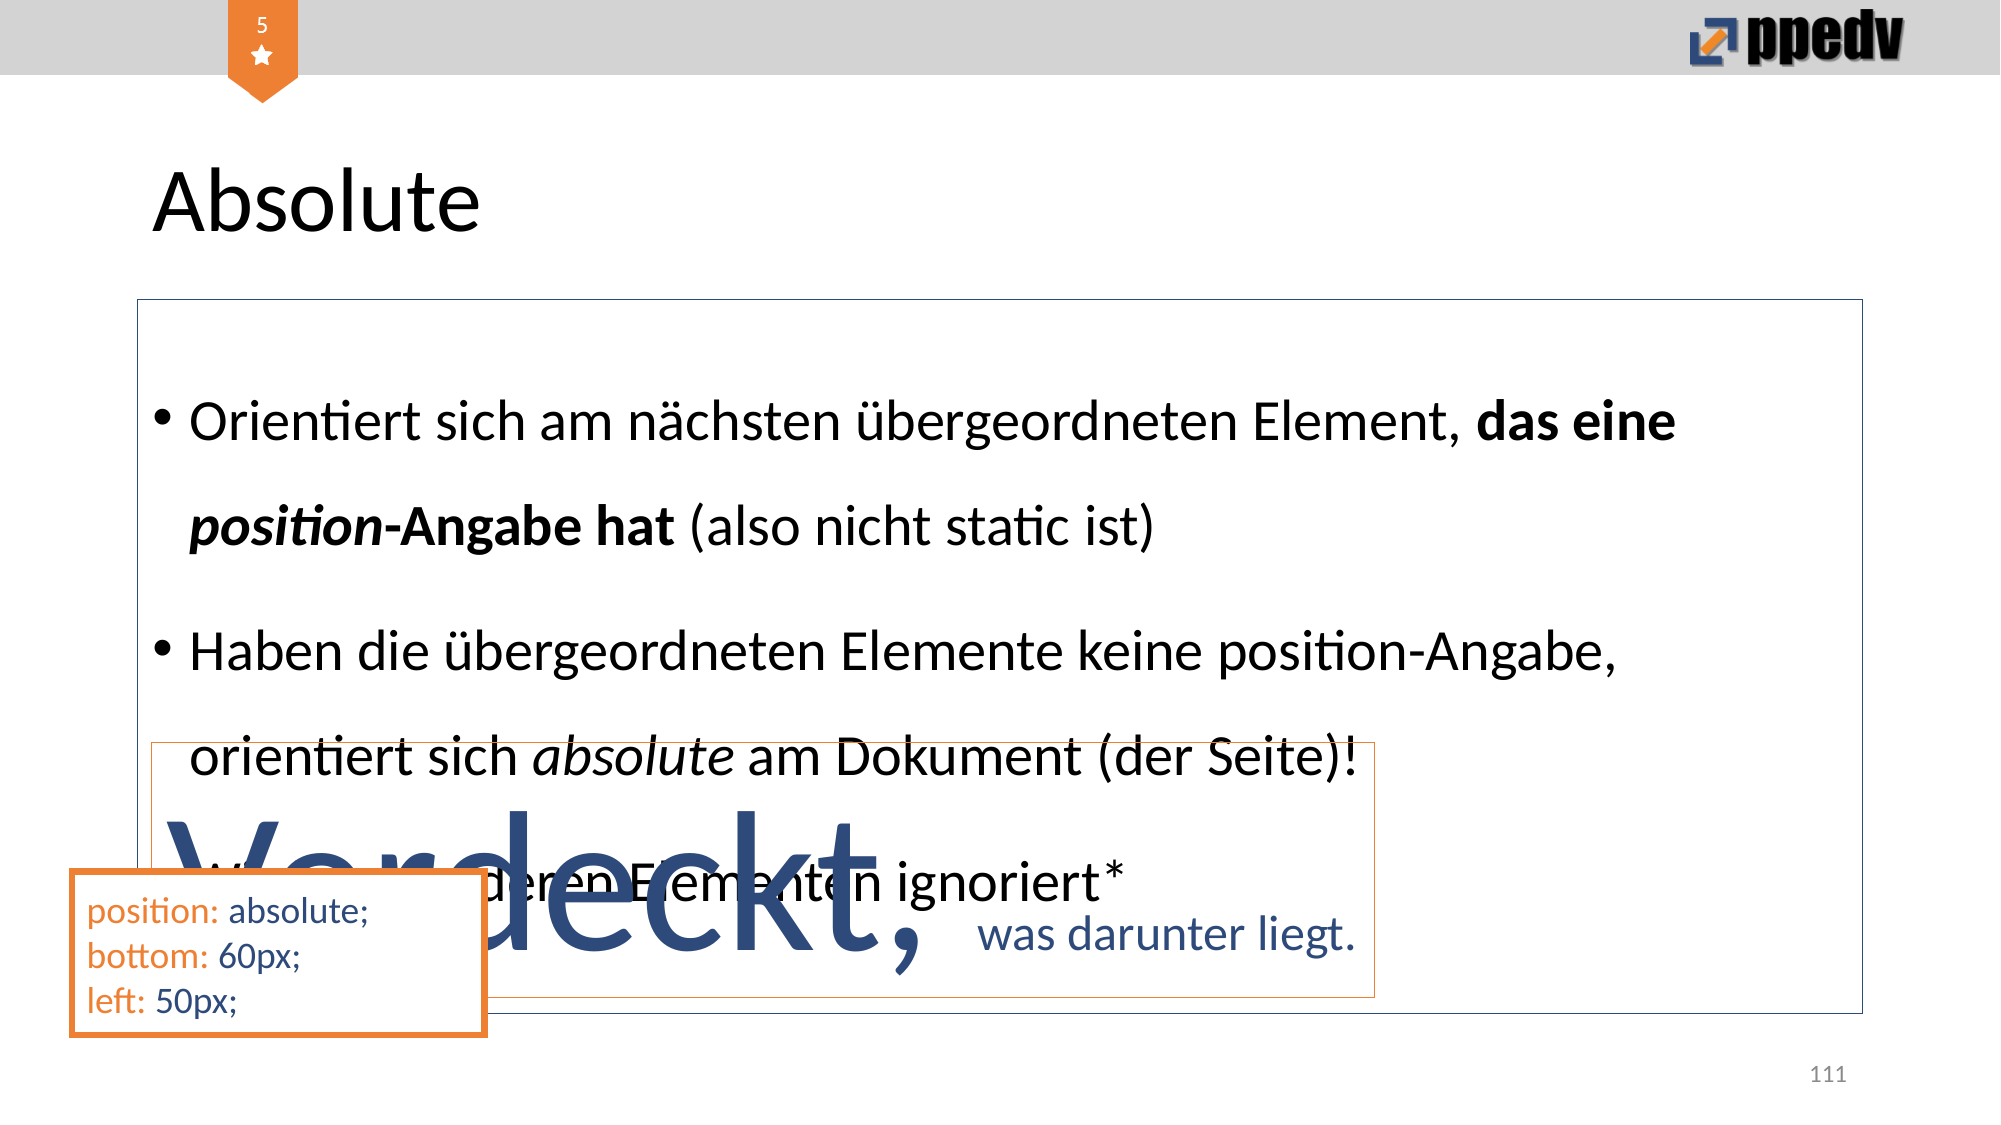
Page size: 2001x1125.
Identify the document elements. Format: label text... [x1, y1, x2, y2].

list Orientiert sich am nächsten übergeordneten Element, das eine position-Angabe hat (also nicht static ist) Haben die übergeordneten Elemente keine position-Angabe, orientiert sich absolute am Dokument (der Seite)! Wird von anderen Elementen ignoriert* [137, 299, 1863, 1014]
picture [0, 0, 2000, 104]
text_box Verdeckt, was darunter liegt. [151, 742, 1375, 998]
title Absolute [137, 75, 1863, 278]
slide_number 111 [1412, 1042, 1863, 1103]
text_box position: absolute; bottom: 60px; left: 50px; [71, 871, 485, 1036]
